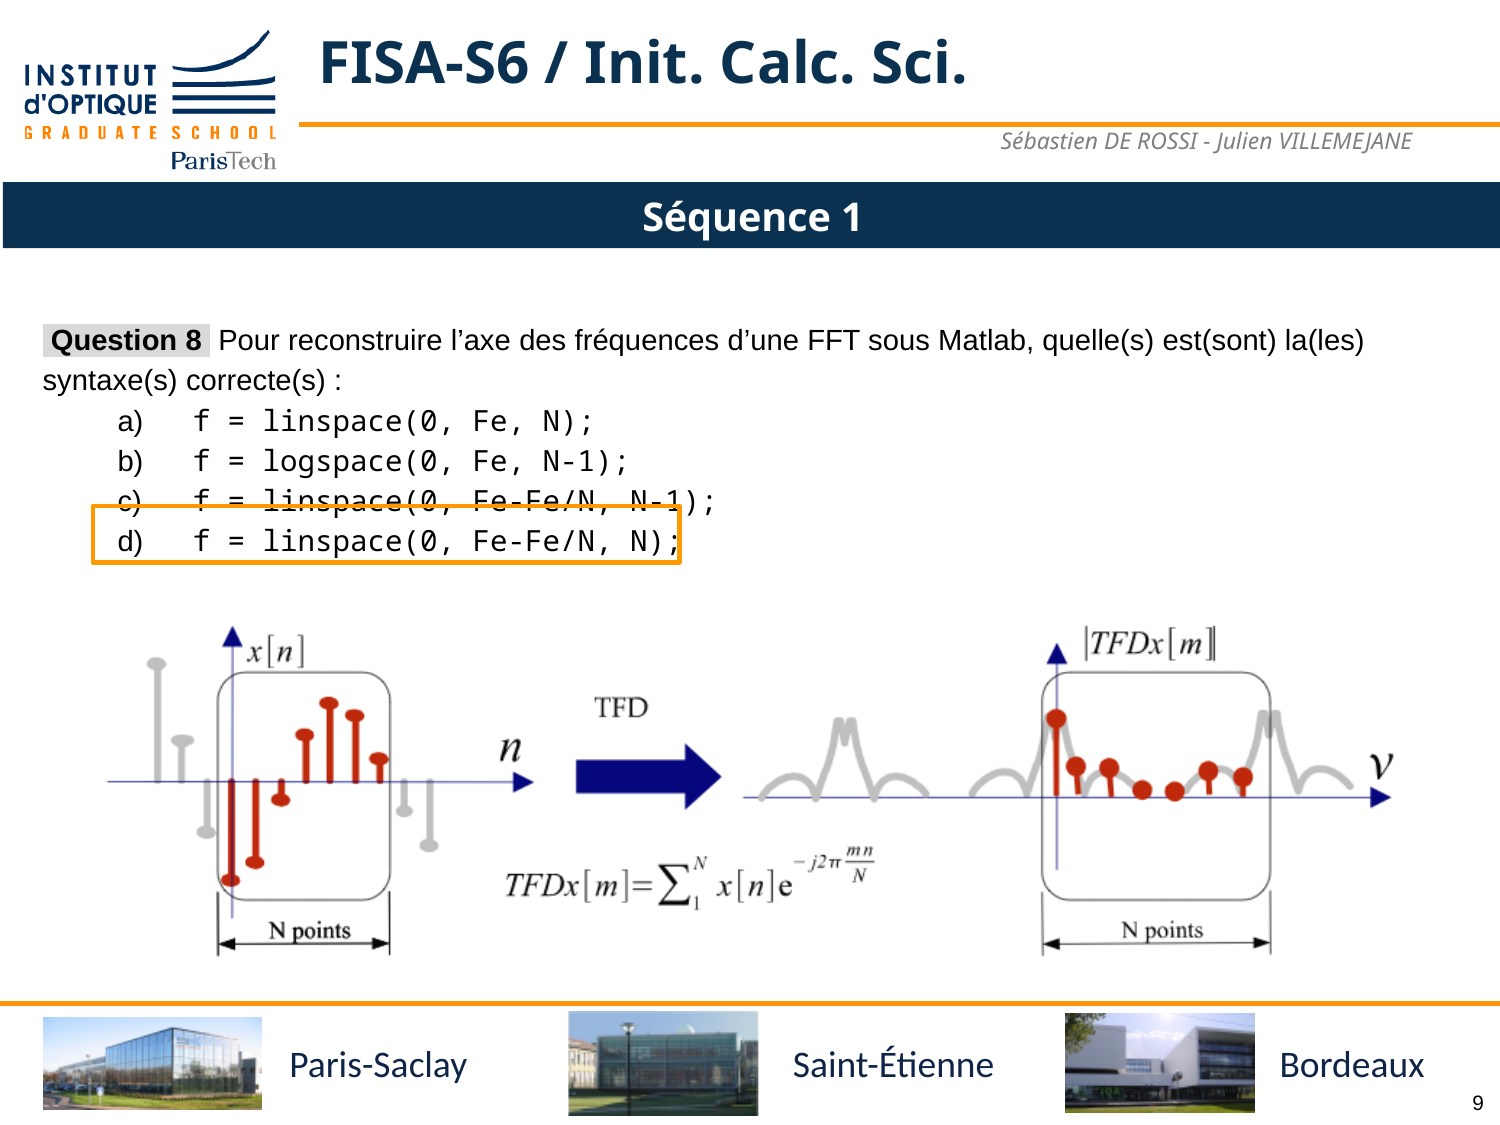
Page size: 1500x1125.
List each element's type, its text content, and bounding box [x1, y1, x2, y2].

picture [1065, 1013, 1255, 1113]
text_box Question 8 Pour reconstruire l’axe des fréquences d’une FFT sous Matlab, quelle(s) est(sont) la(les) syntaxe(s) correcte(s) : a) f = linspace(0, Fe, N); b) f = logspace(0, Fe, N-1); c) f = linspace(0, Fe-Fe/N, N-1); d) f = linspace(0, Fe-Fe/N, N); [27, 301, 1402, 573]
text_box [92, 506, 680, 563]
picture [0, 7, 299, 191]
title FISA-S6 / Init. Calc. Sci. [303, 4, 1500, 117]
picture [43, 1017, 262, 1110]
picture [92, 610, 1408, 965]
text_box Séquence 1 [2, 182, 1500, 249]
picture [568, 1011, 759, 1116]
text_box Sébastien DE ROSSI - Julien VILLEMEJANE [913, 125, 1500, 156]
